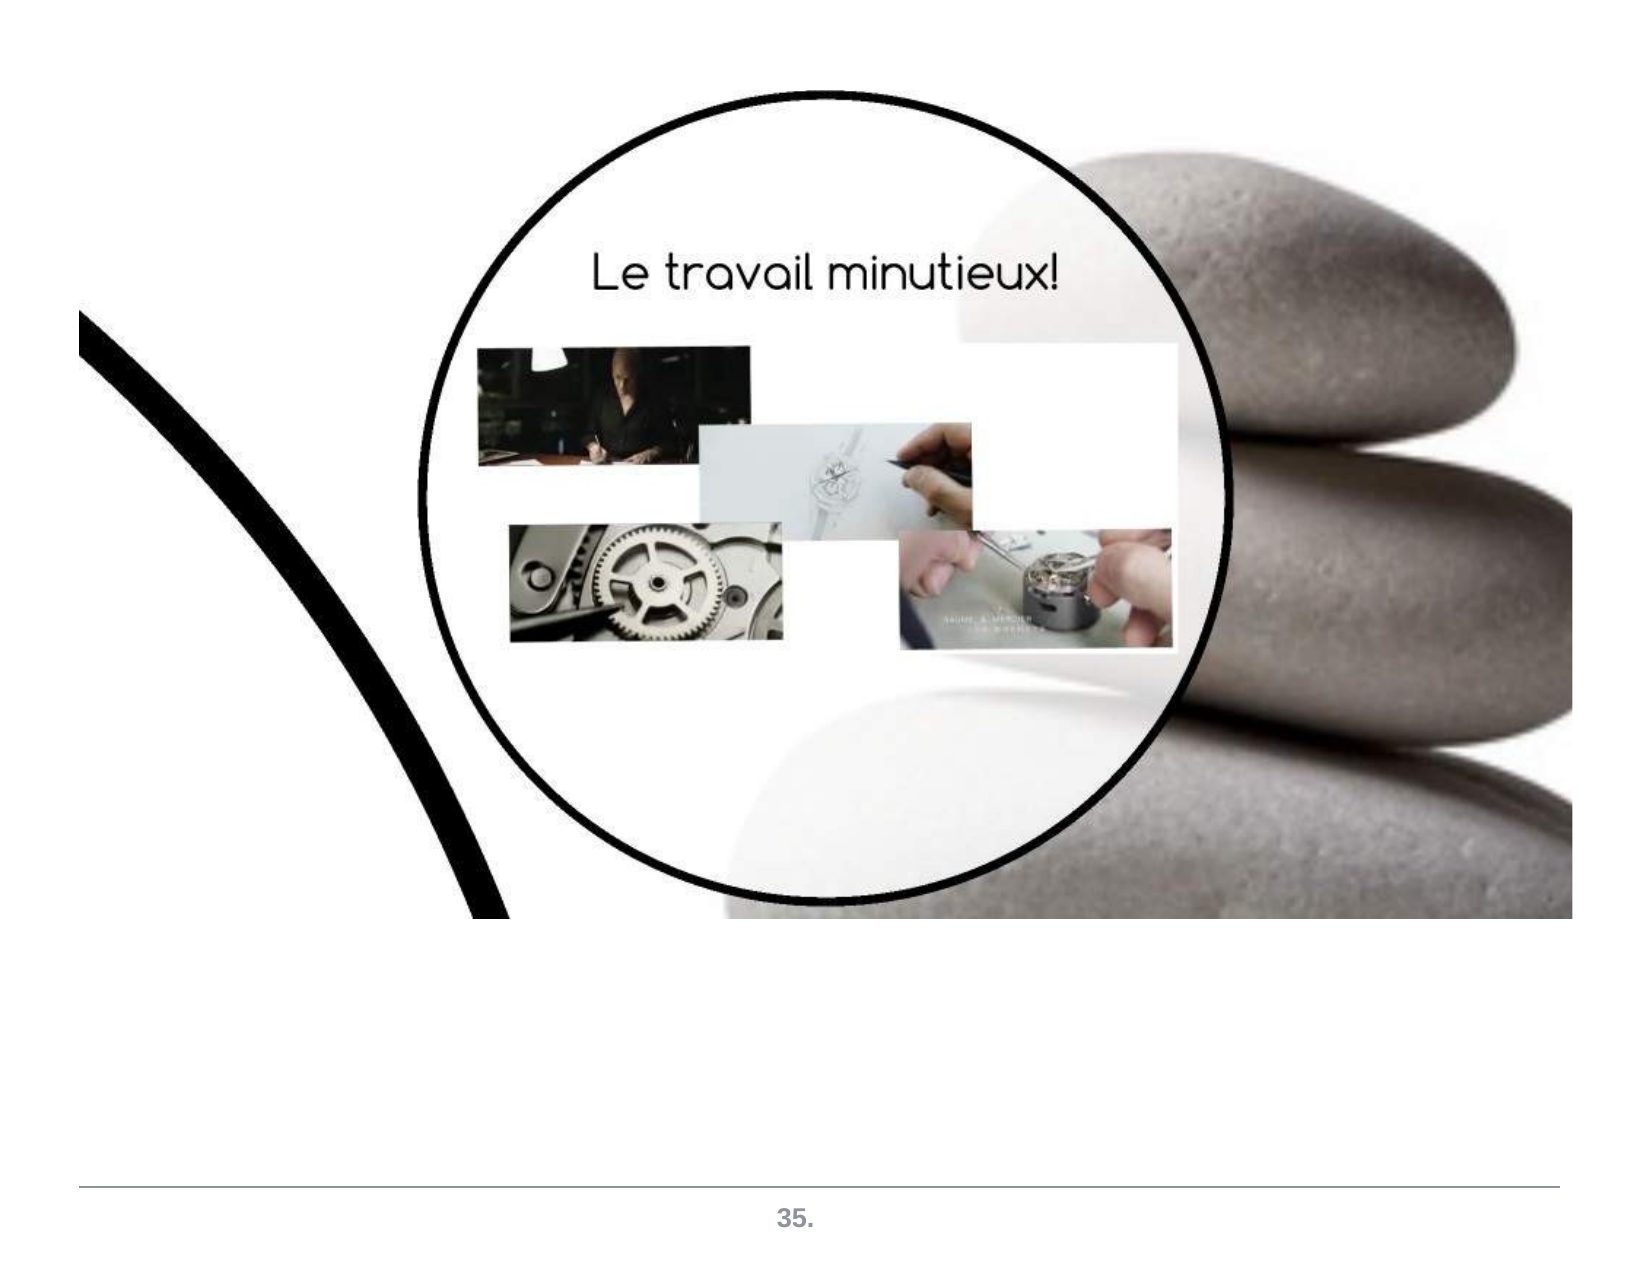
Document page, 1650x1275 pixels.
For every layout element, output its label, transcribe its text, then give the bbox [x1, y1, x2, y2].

text_box [79, 90, 1573, 920]
slide_number 35. [772, 1201, 832, 1275]
